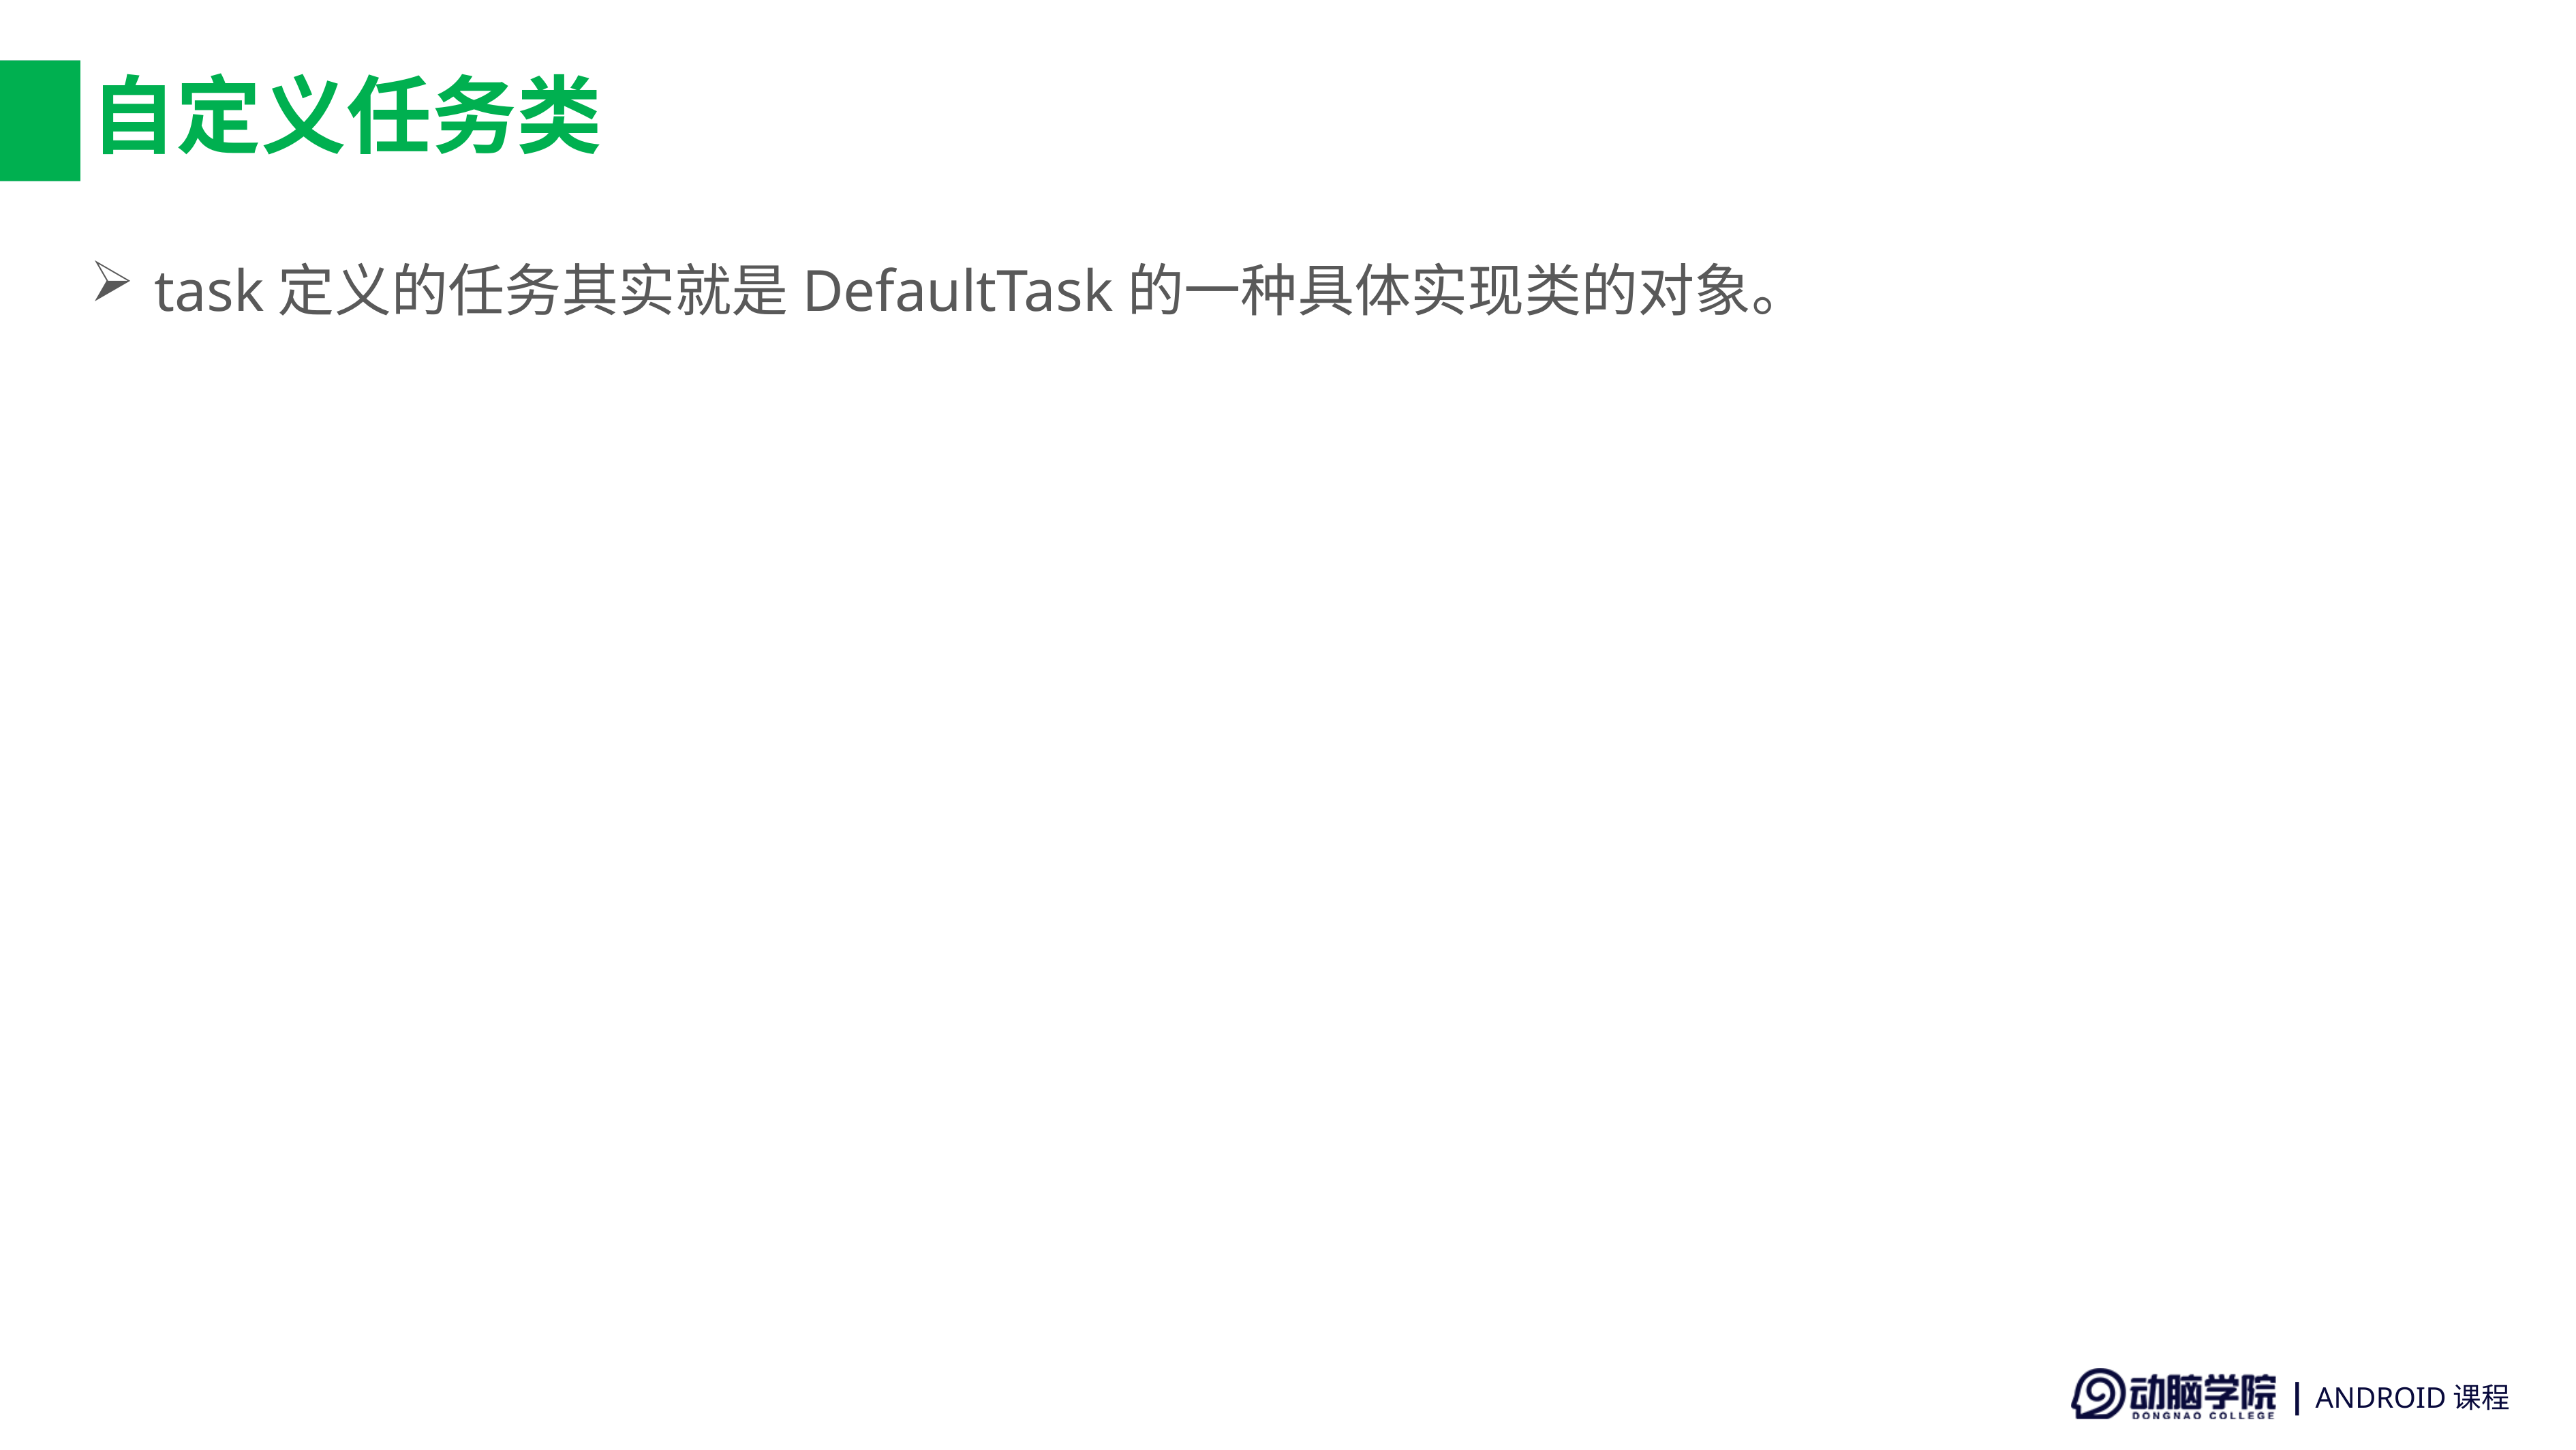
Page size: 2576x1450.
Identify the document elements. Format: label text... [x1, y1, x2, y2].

picture [2071, 1368, 2278, 1421]
text_box task定义的任务其实就是DefaultTask的一种具体实现类的对象。 [80, 201, 2502, 327]
title 自定义任务类 [80, 58, 2496, 181]
